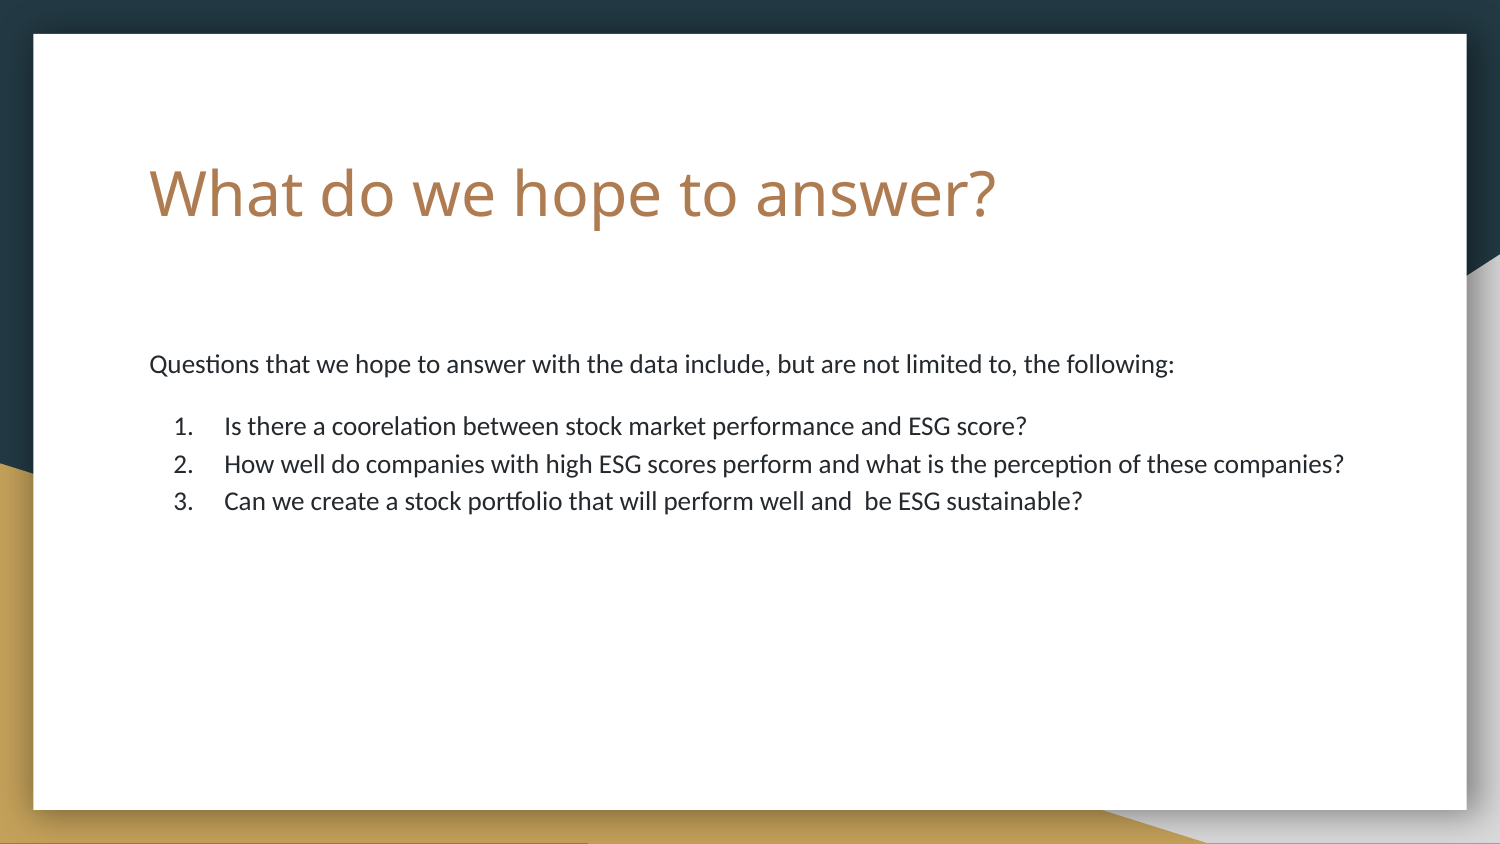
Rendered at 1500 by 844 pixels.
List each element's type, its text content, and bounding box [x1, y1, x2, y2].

list Questions that we hope to answer with the data include, but are not limited to, the following: Is there a coorelation between stock market performance and ESG score? How well do companies with high ESG scores perform and what is the perception of these companies? Can we create a stock portfolio that will perform well and be ESG sustainable? [134, 326, 1366, 729]
title What do we hope to answer? [134, 138, 1366, 296]
